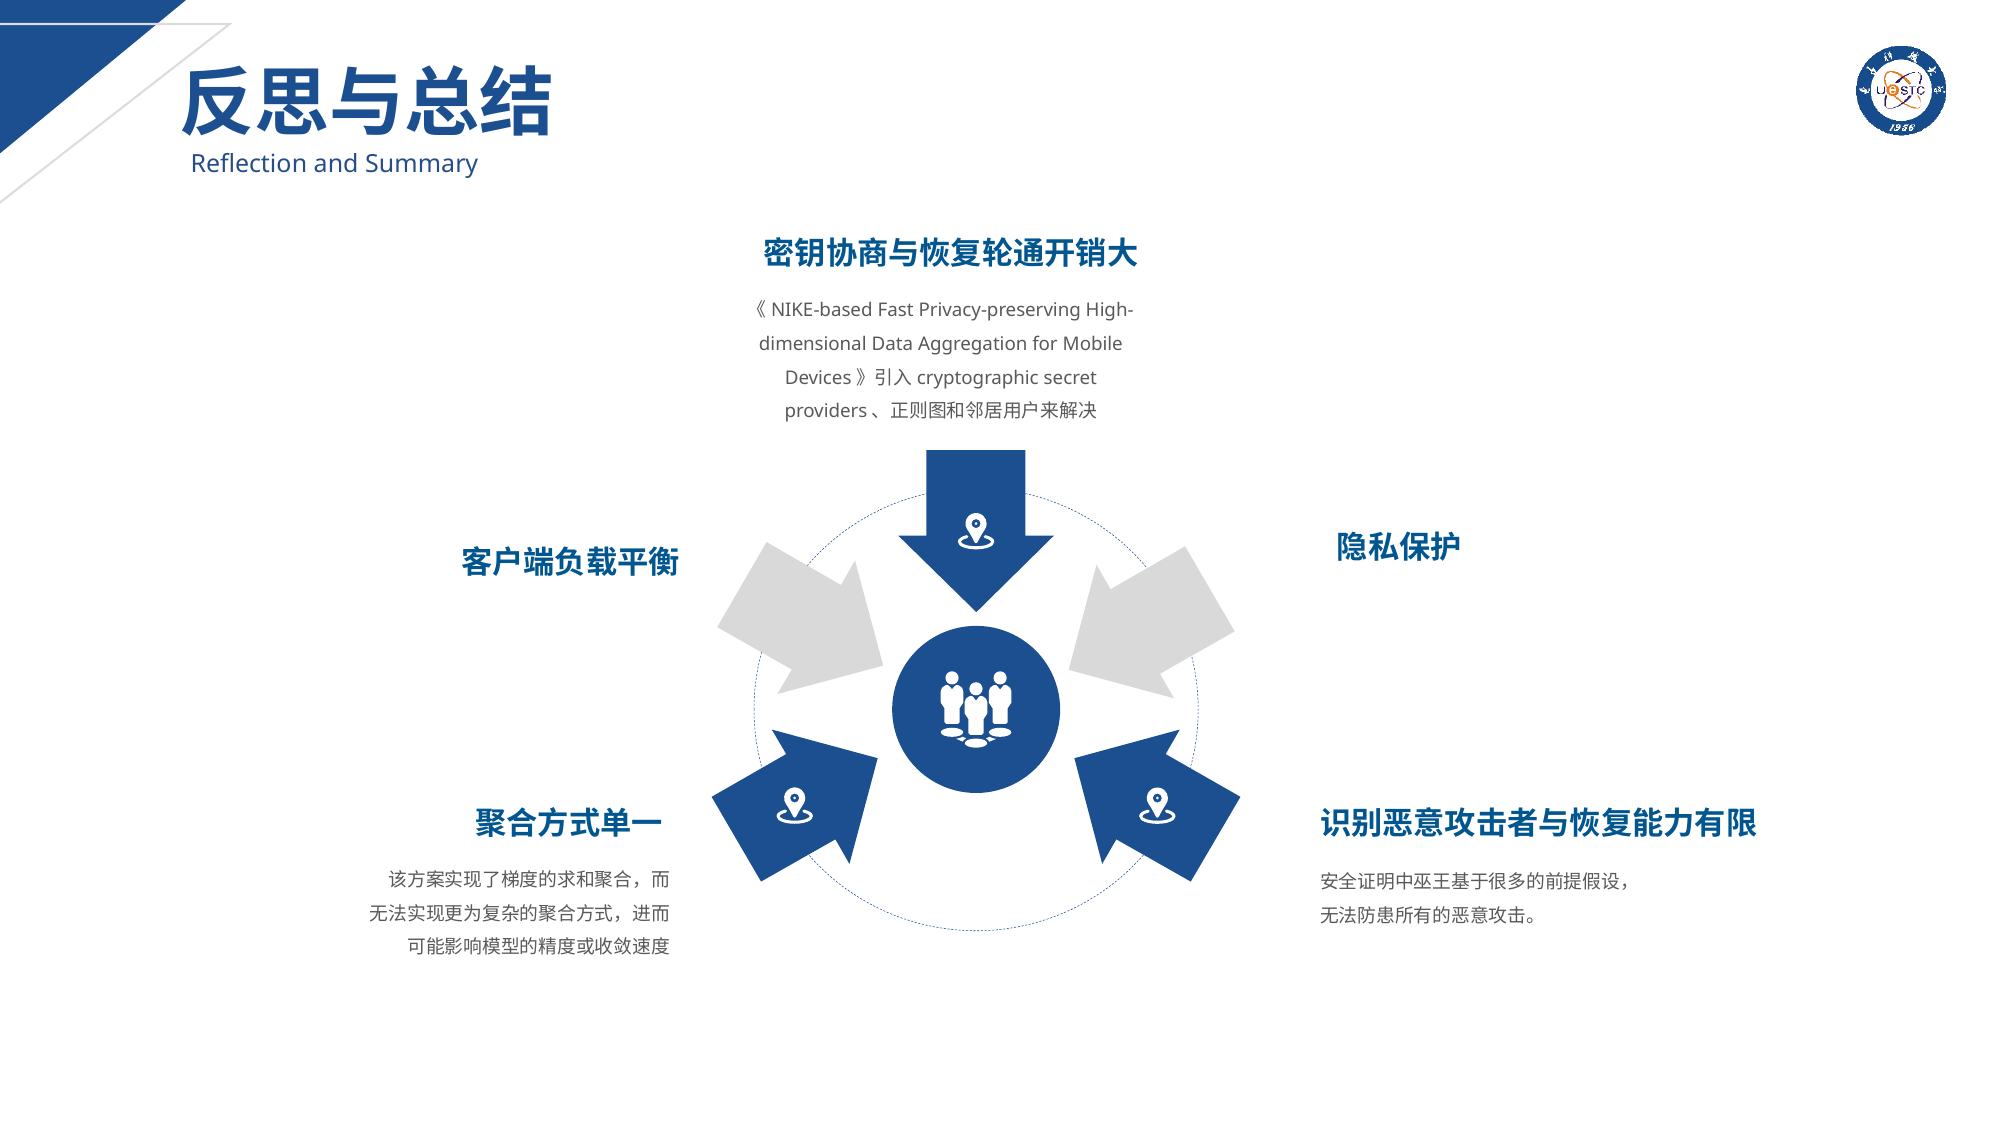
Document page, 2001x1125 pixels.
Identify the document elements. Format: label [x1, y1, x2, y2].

picture [1851, 40, 1952, 140]
text_box [0, 0, 1819, 963]
